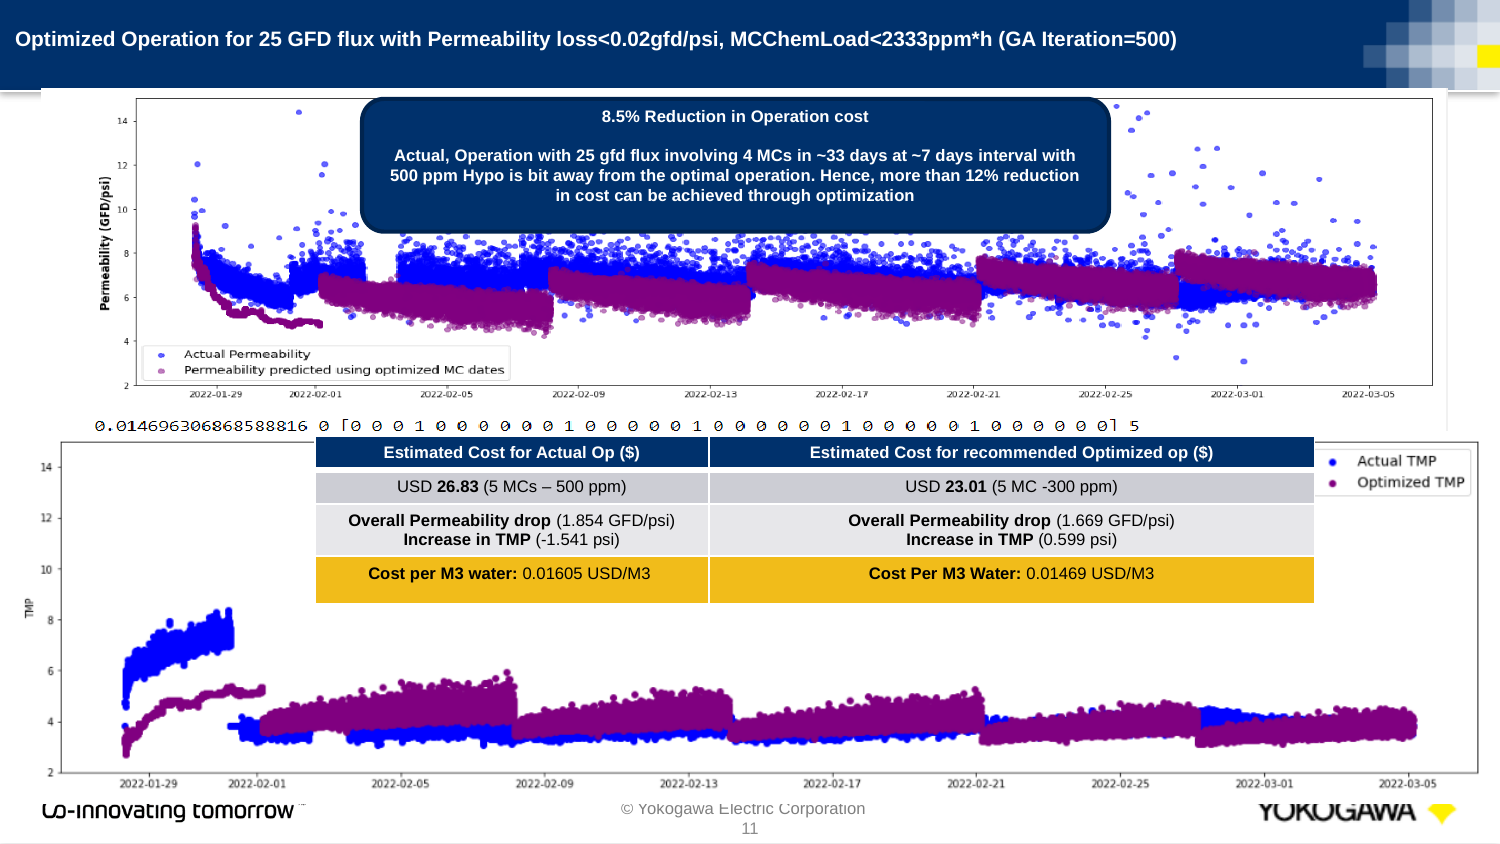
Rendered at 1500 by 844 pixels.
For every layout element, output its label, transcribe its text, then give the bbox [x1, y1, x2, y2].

slide_number 10 [575, 817, 925, 840]
picture [0, 0, 1500, 829]
title Optimized Operation for 25 GFD flux with Permeability loss<0.02gfd/psi, MCChemLoad<2333ppm*h (GA Iteration=500) [0, 4, 1490, 73]
